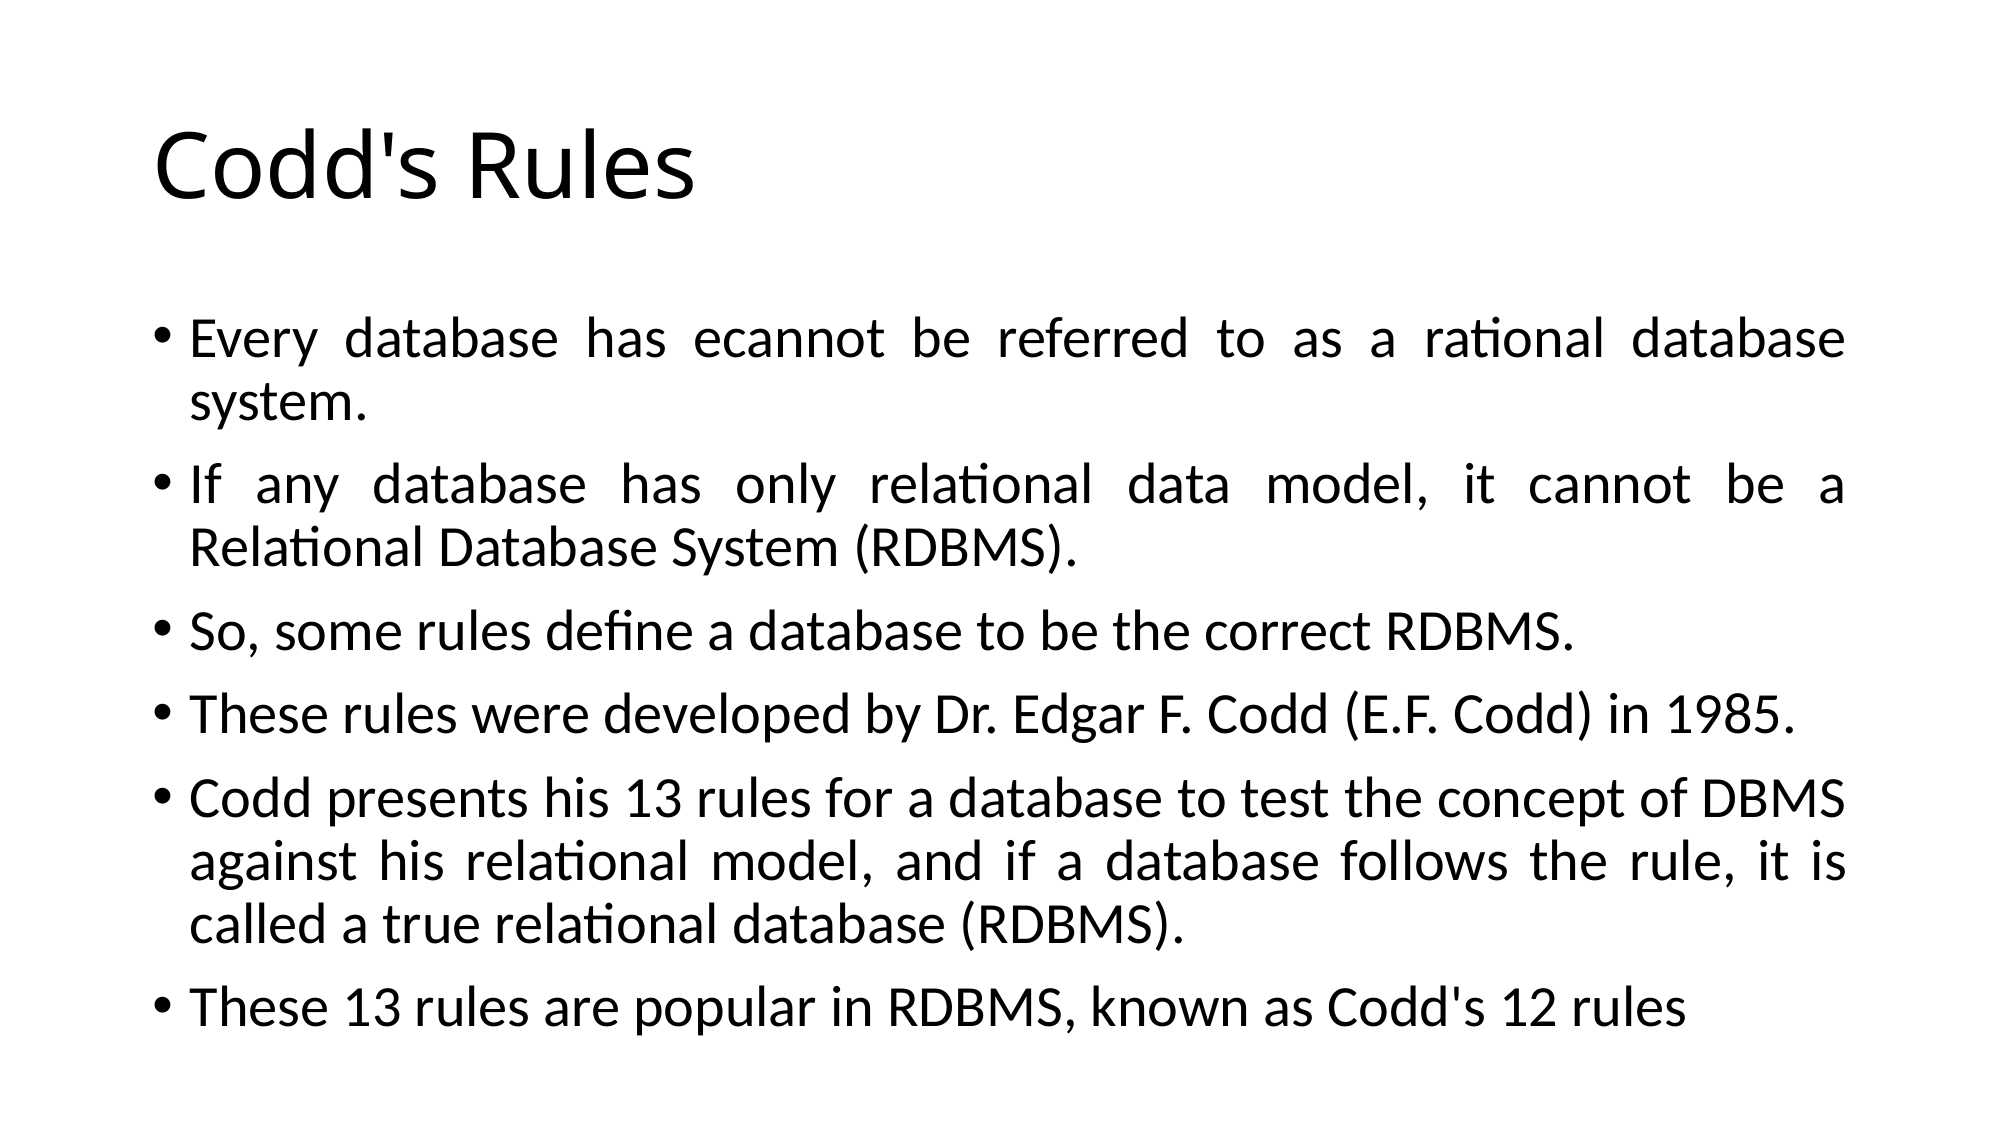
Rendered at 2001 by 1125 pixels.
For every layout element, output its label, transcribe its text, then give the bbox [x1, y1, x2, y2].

title Codd's Rules [137, 59, 1863, 278]
list Every database has ecannot be referred to as a rational database system. If any database has only relational data model, it cannot be a Relational Database System (RDBMS). So, some rules define a database to be the correct RDBMS. These rules were developed by Dr. Edgar F. Codd (E.F. Codd) in 1985. Codd presents his 13 rules for a database to test the concept of DBMS against his relational model, and if a database follows the rule, it is called a true relational database (RDBMS). These 13 rules are popular in RDBMS, known as Codd's 12 rules [137, 299, 1863, 1085]
